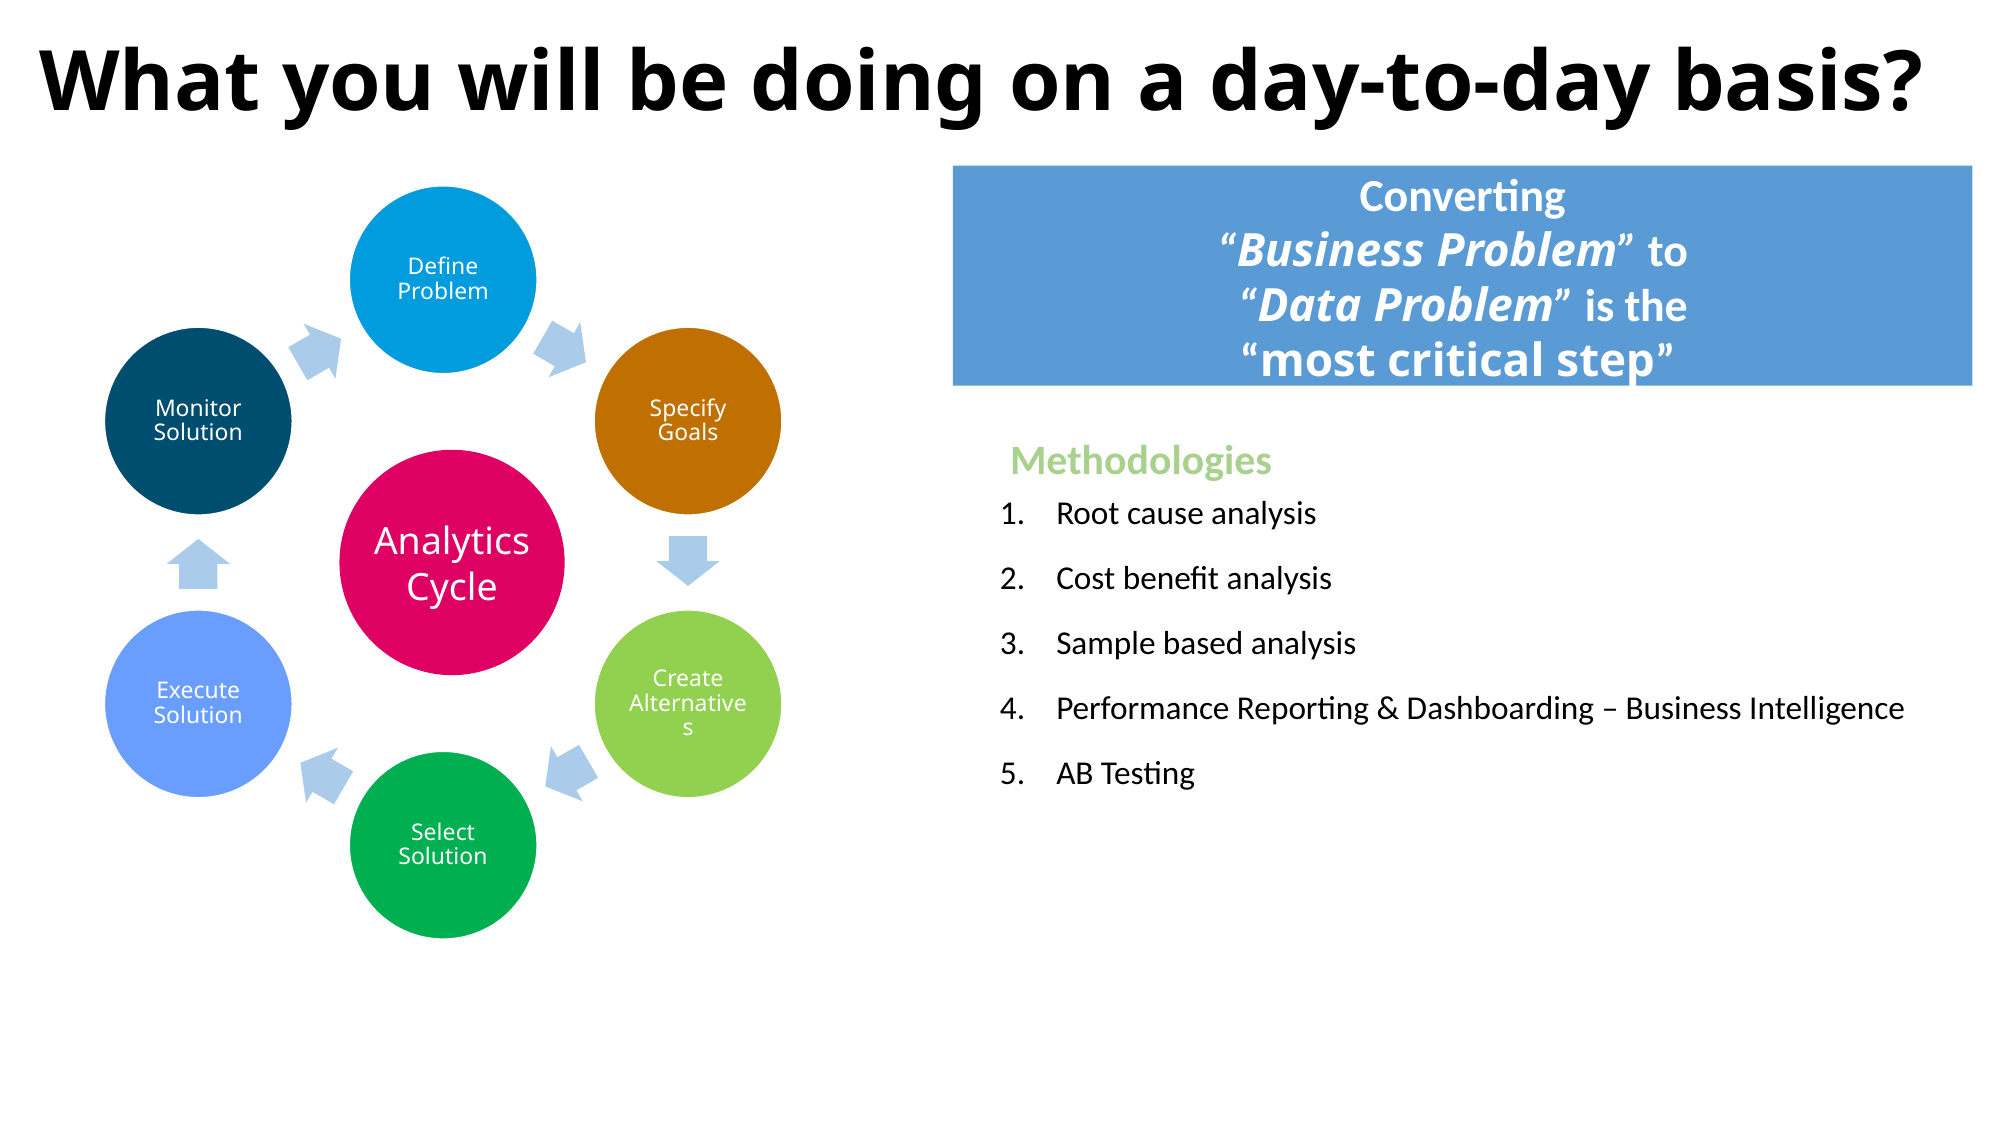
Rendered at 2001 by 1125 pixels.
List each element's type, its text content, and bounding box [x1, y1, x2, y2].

text_box Converting “Business Problem” to “Data Problem” is the “most critical step” [952, 165, 1973, 386]
text_box Root cause analysis Cost benefit analysis Sample based analysis Performance Reporting & Dashboarding – Business Intelligence AB Testing [999, 491, 1915, 791]
text_box Methodologies [995, 425, 1288, 491]
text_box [0, 185, 953, 940]
title What you will be doing on a day-to-day basis? [24, 21, 1943, 147]
